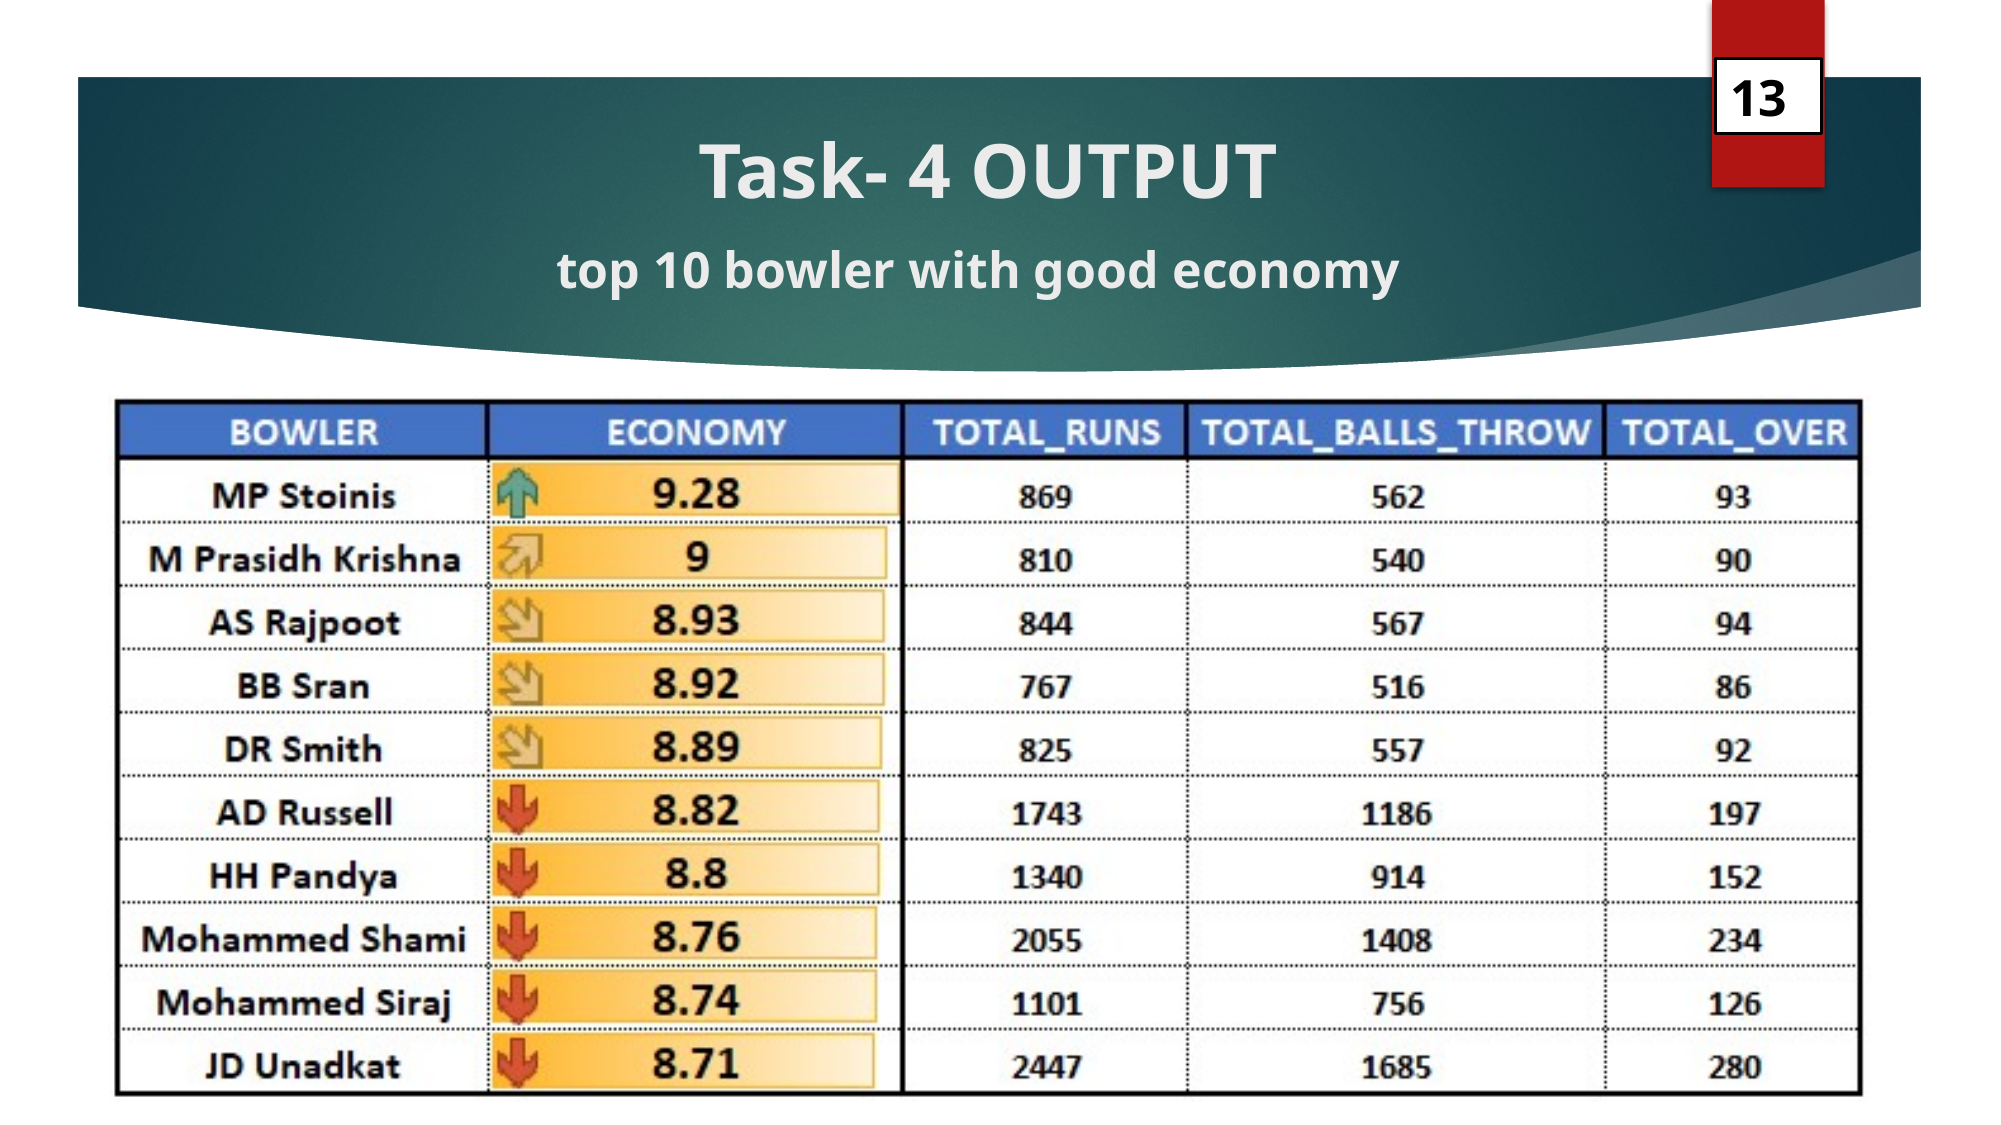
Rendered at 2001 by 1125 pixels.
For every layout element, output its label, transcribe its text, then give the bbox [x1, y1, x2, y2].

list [108, 395, 1872, 1102]
text_box 13 [1714, 57, 1823, 135]
title Task- 4 OUTPUT top 10 bowler with good economy [264, 120, 1712, 393]
